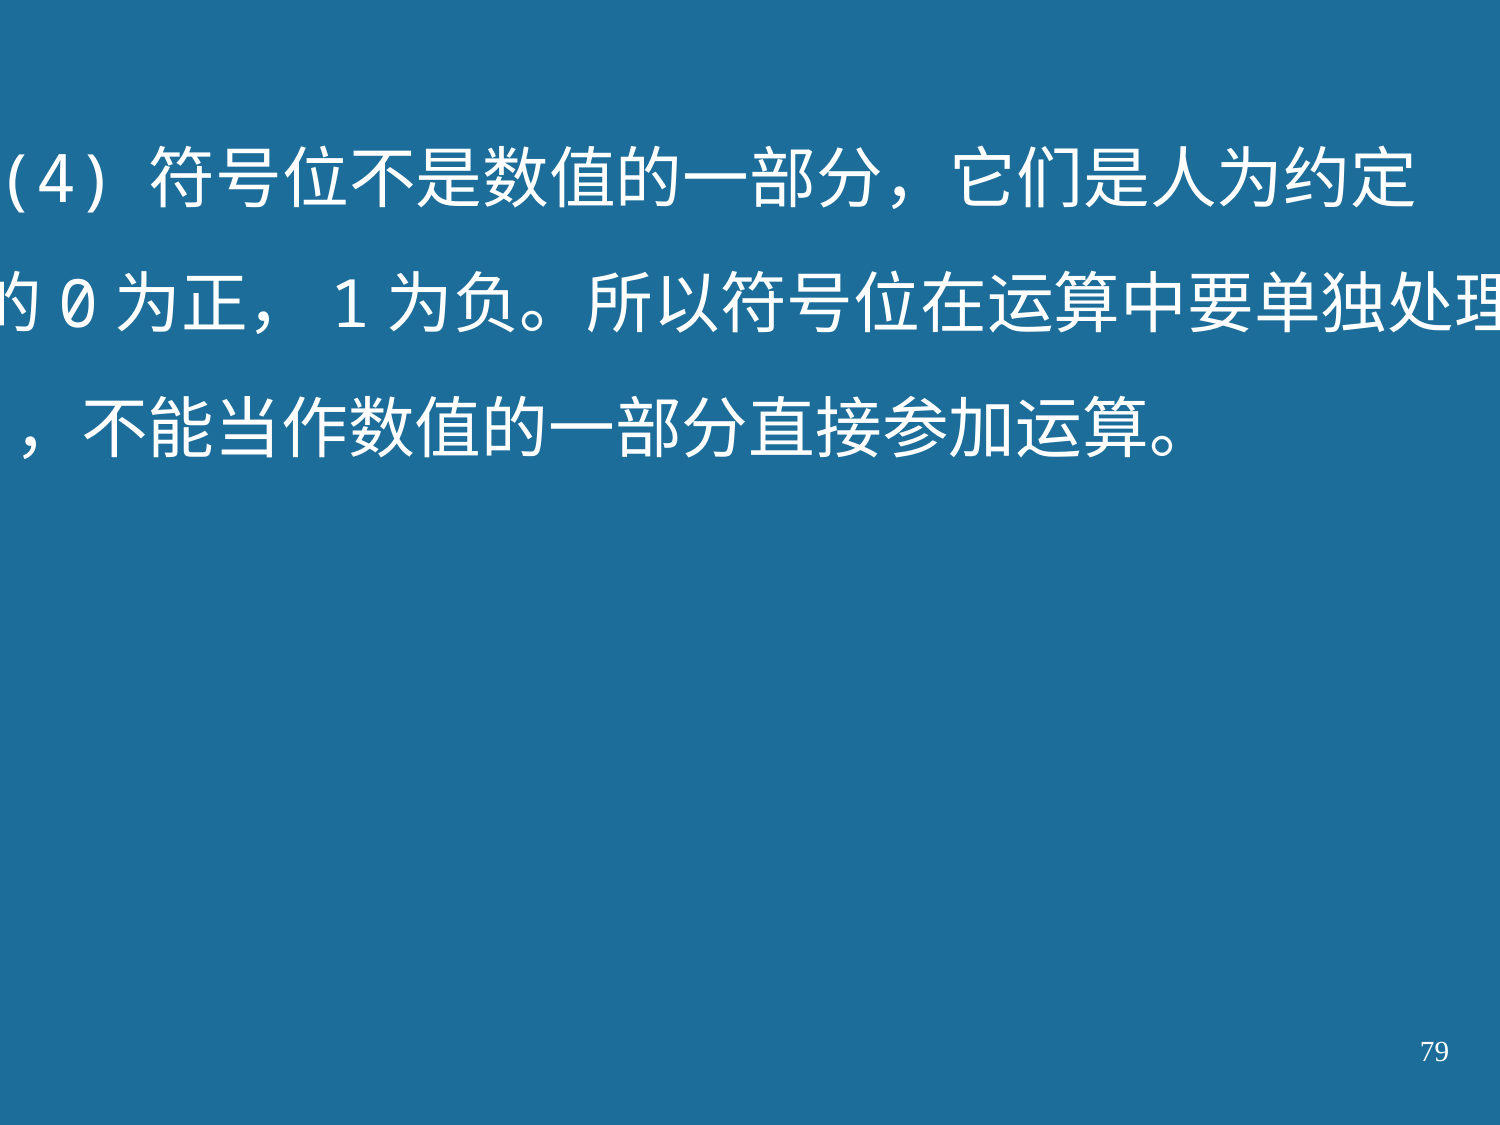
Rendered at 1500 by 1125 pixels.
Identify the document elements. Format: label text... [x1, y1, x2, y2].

slide_number 79 [1151, 1025, 1465, 1100]
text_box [0, 128, 1498, 475]
